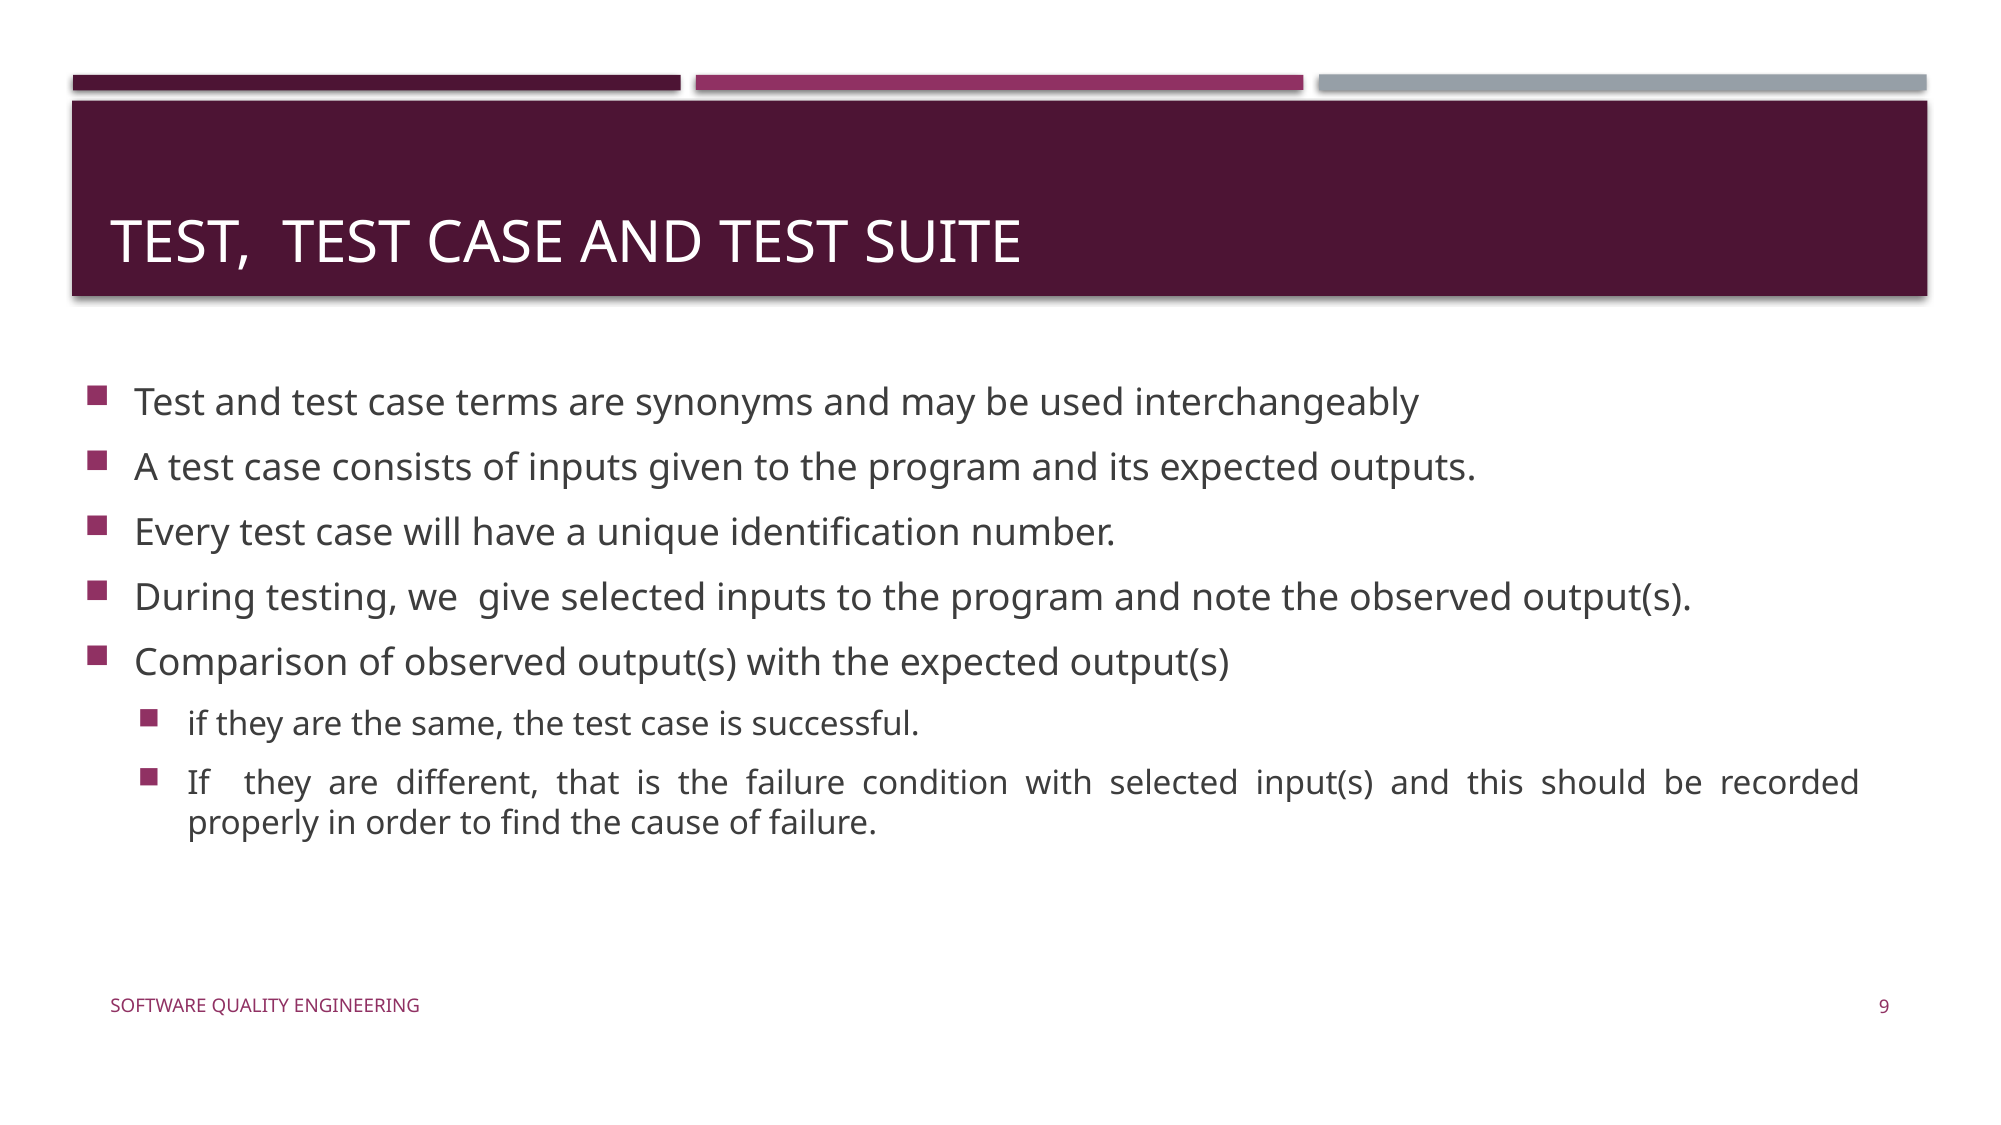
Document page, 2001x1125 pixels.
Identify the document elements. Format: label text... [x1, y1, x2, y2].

title Test, Test Case and Test Suite [95, 115, 1905, 282]
footer Software Quality Engineering [95, 976, 1230, 1037]
slide_number 9 [1732, 977, 1905, 1037]
list Test and test case terms are synonyms and may be used interchangeably A test case consists of inputs given to the program and its expected outputs. Every test case will have a unique identification number. During testing, we give selected inputs to the program and note the observed output(s). Comparison of observed output(s) with the expected output(s) if they are the same, the test case is successful. If they are different, that is the failure condition with selected input(s) and this should be recorded properly in order to find the cause of failure. [69, 372, 1879, 977]
